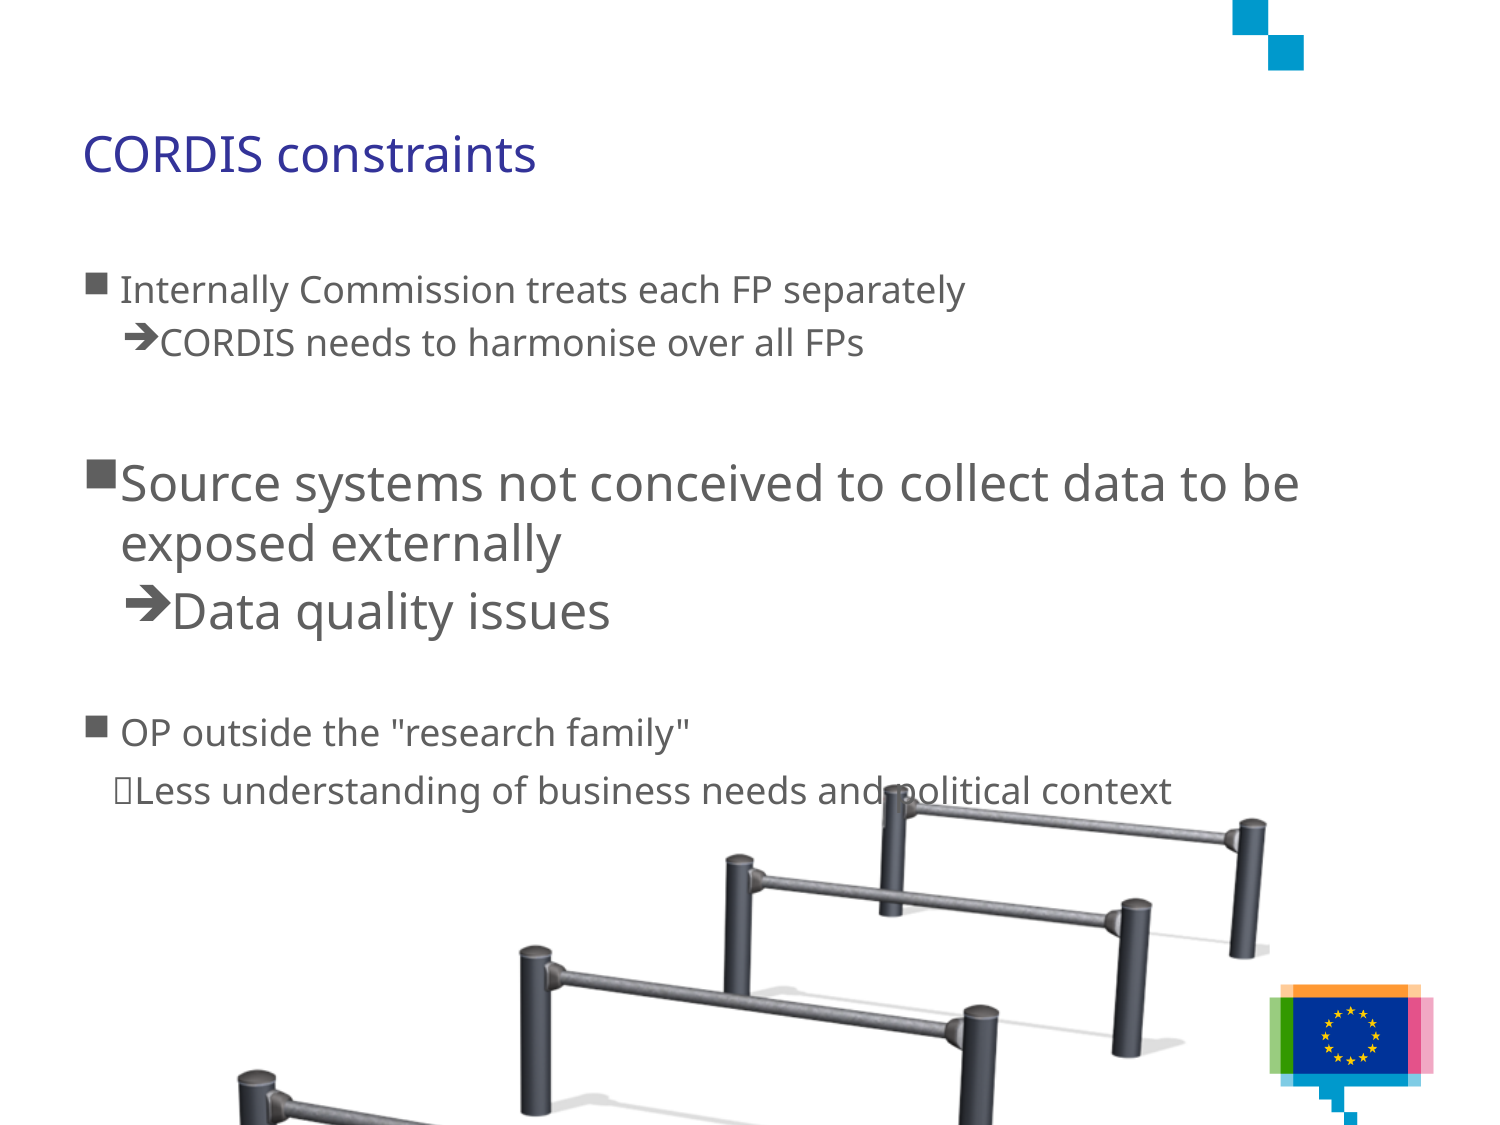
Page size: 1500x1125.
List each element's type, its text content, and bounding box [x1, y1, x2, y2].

list Internally Commission treats each FP separately CORDIS needs to harmonise over all FPs Source systems not conceived to collect data to be exposed externally Data quality issues OP outside the "research family" Less understanding of business needs and political context [82, 265, 1400, 1009]
text_box [25, 0, 1500, 374]
picture [0, 0, 1500, 1125]
